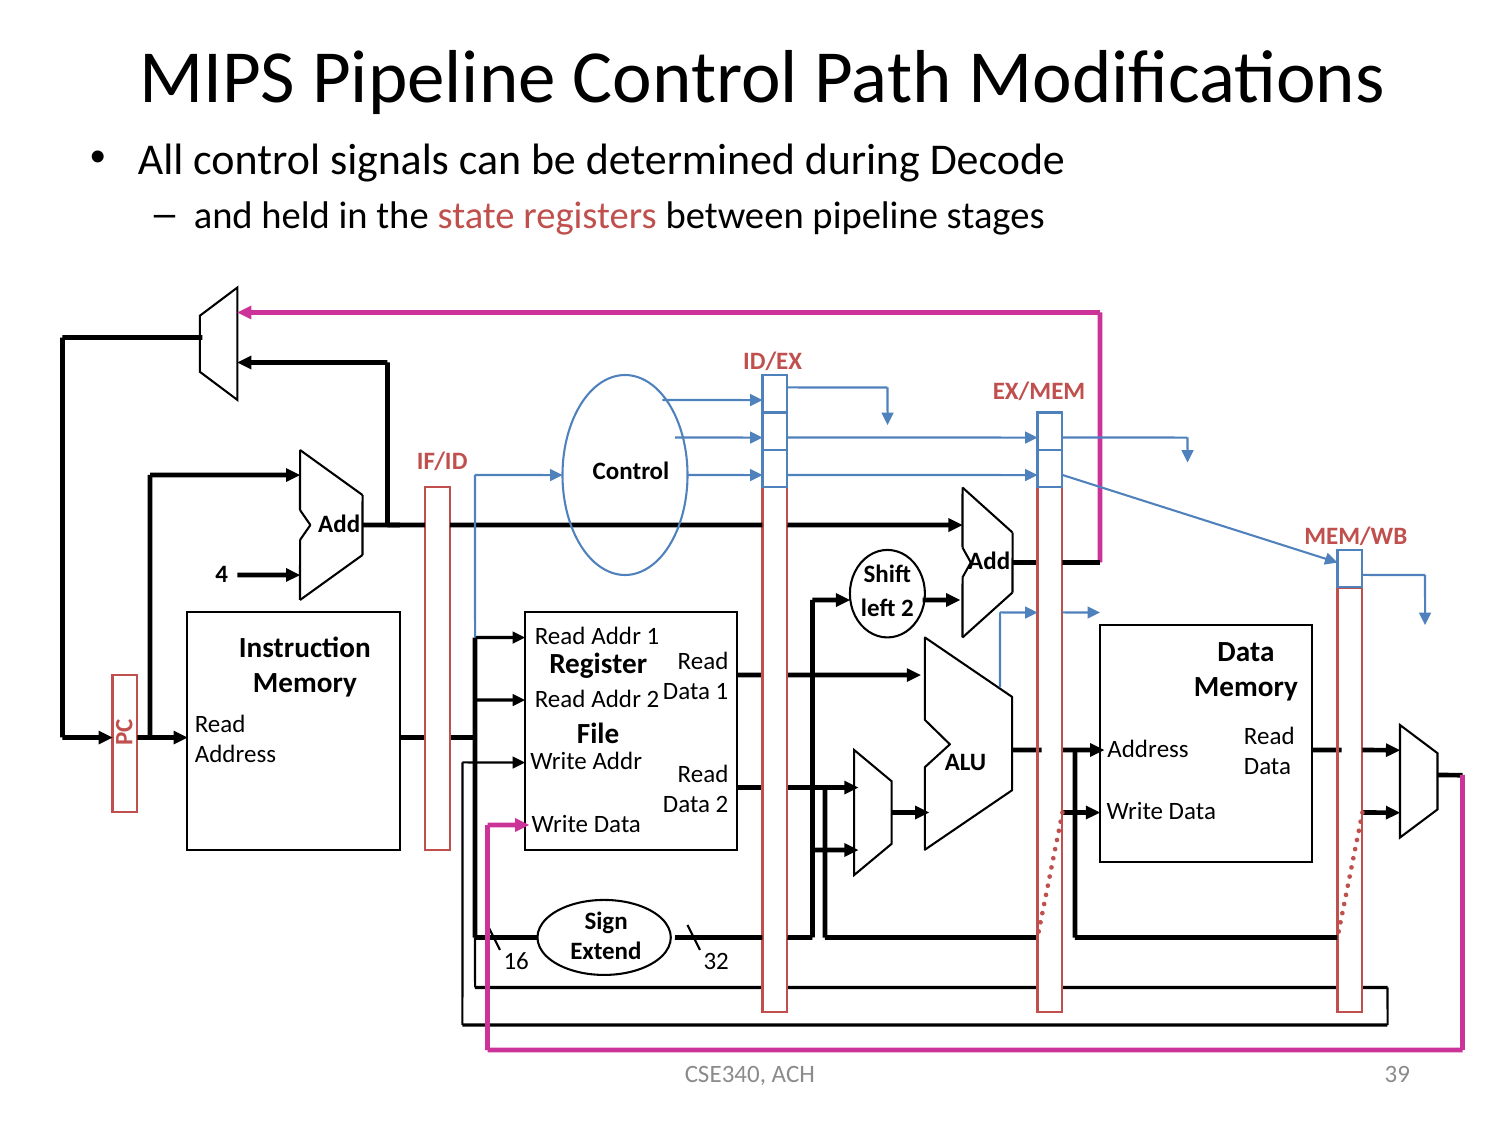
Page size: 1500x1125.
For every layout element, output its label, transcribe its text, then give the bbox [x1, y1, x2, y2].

title MIPS Pipeline Control Path Modifications [87, 37, 1438, 107]
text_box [474, 374, 1426, 638]
footer CSE340, ACH [512, 1059, 988, 1103]
list All control signals can be determined during Decode and held in the state registers between pipeline stages [75, 122, 1375, 248]
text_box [62, 287, 1463, 1051]
slide_number 39 [1074, 1059, 1425, 1103]
